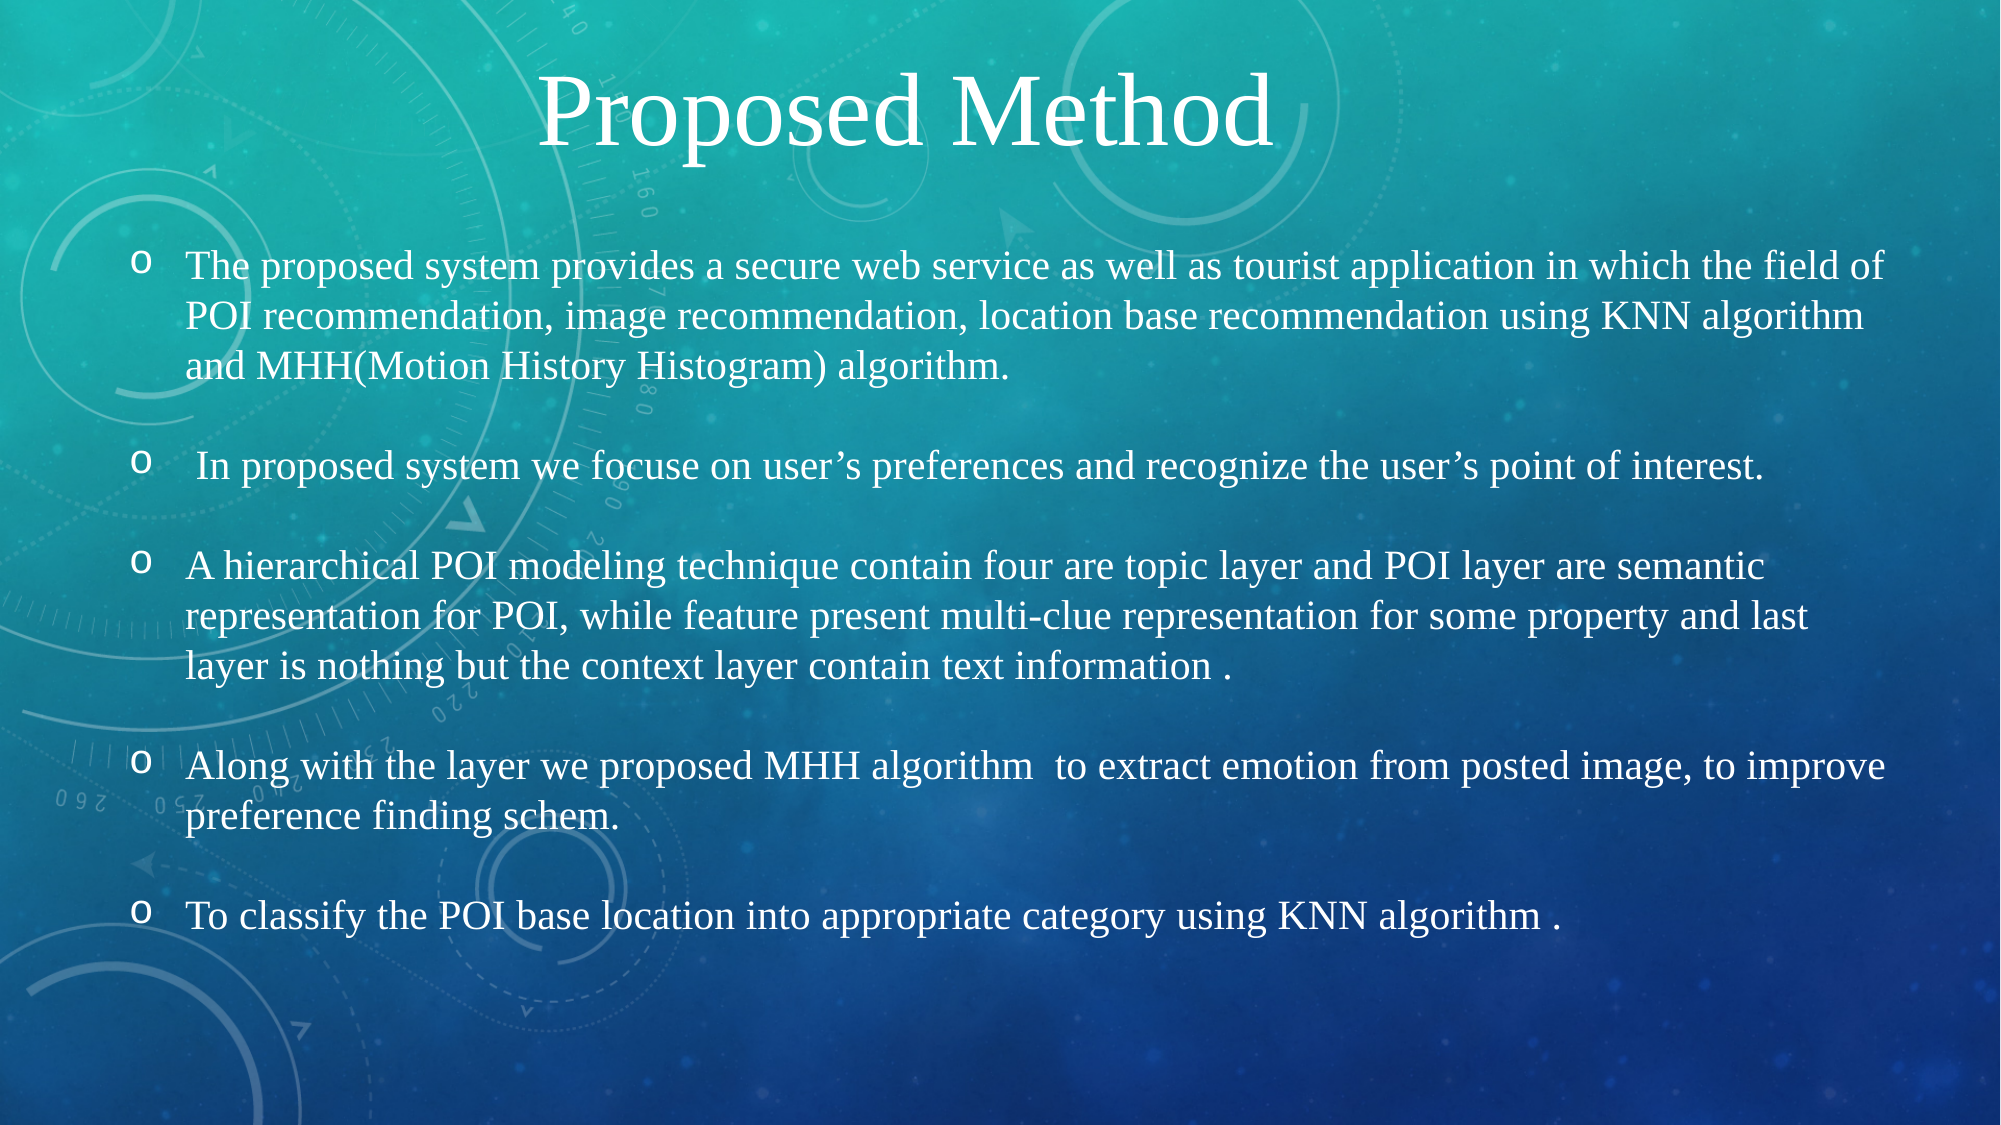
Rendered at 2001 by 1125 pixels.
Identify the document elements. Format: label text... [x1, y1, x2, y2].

text_box The proposed system provides a secure web service as well as tourist application in which the field of POI recommendation, image recommendation, location base recommendation using KNN algorithm and MHH(Motion History Histogram) algorithm. In proposed system we focuse on user’s preferences and recognize the user’s point of interest. A hierarchical POI modeling technique contain four are topic layer and POI layer are semantic representation for POI, while feature present multi-clue representation for some property and last layer is nothing but the context layer contain text information . Along with the layer we proposed MHH algorithm to extract emotion from posted image, to improve preference finding schem. To classify the POI base location into appropriate category using KNN algorithm . [114, 230, 1915, 946]
text_box Proposed Method [521, 34, 1584, 174]
picture [0, 0, 2001, 1125]
